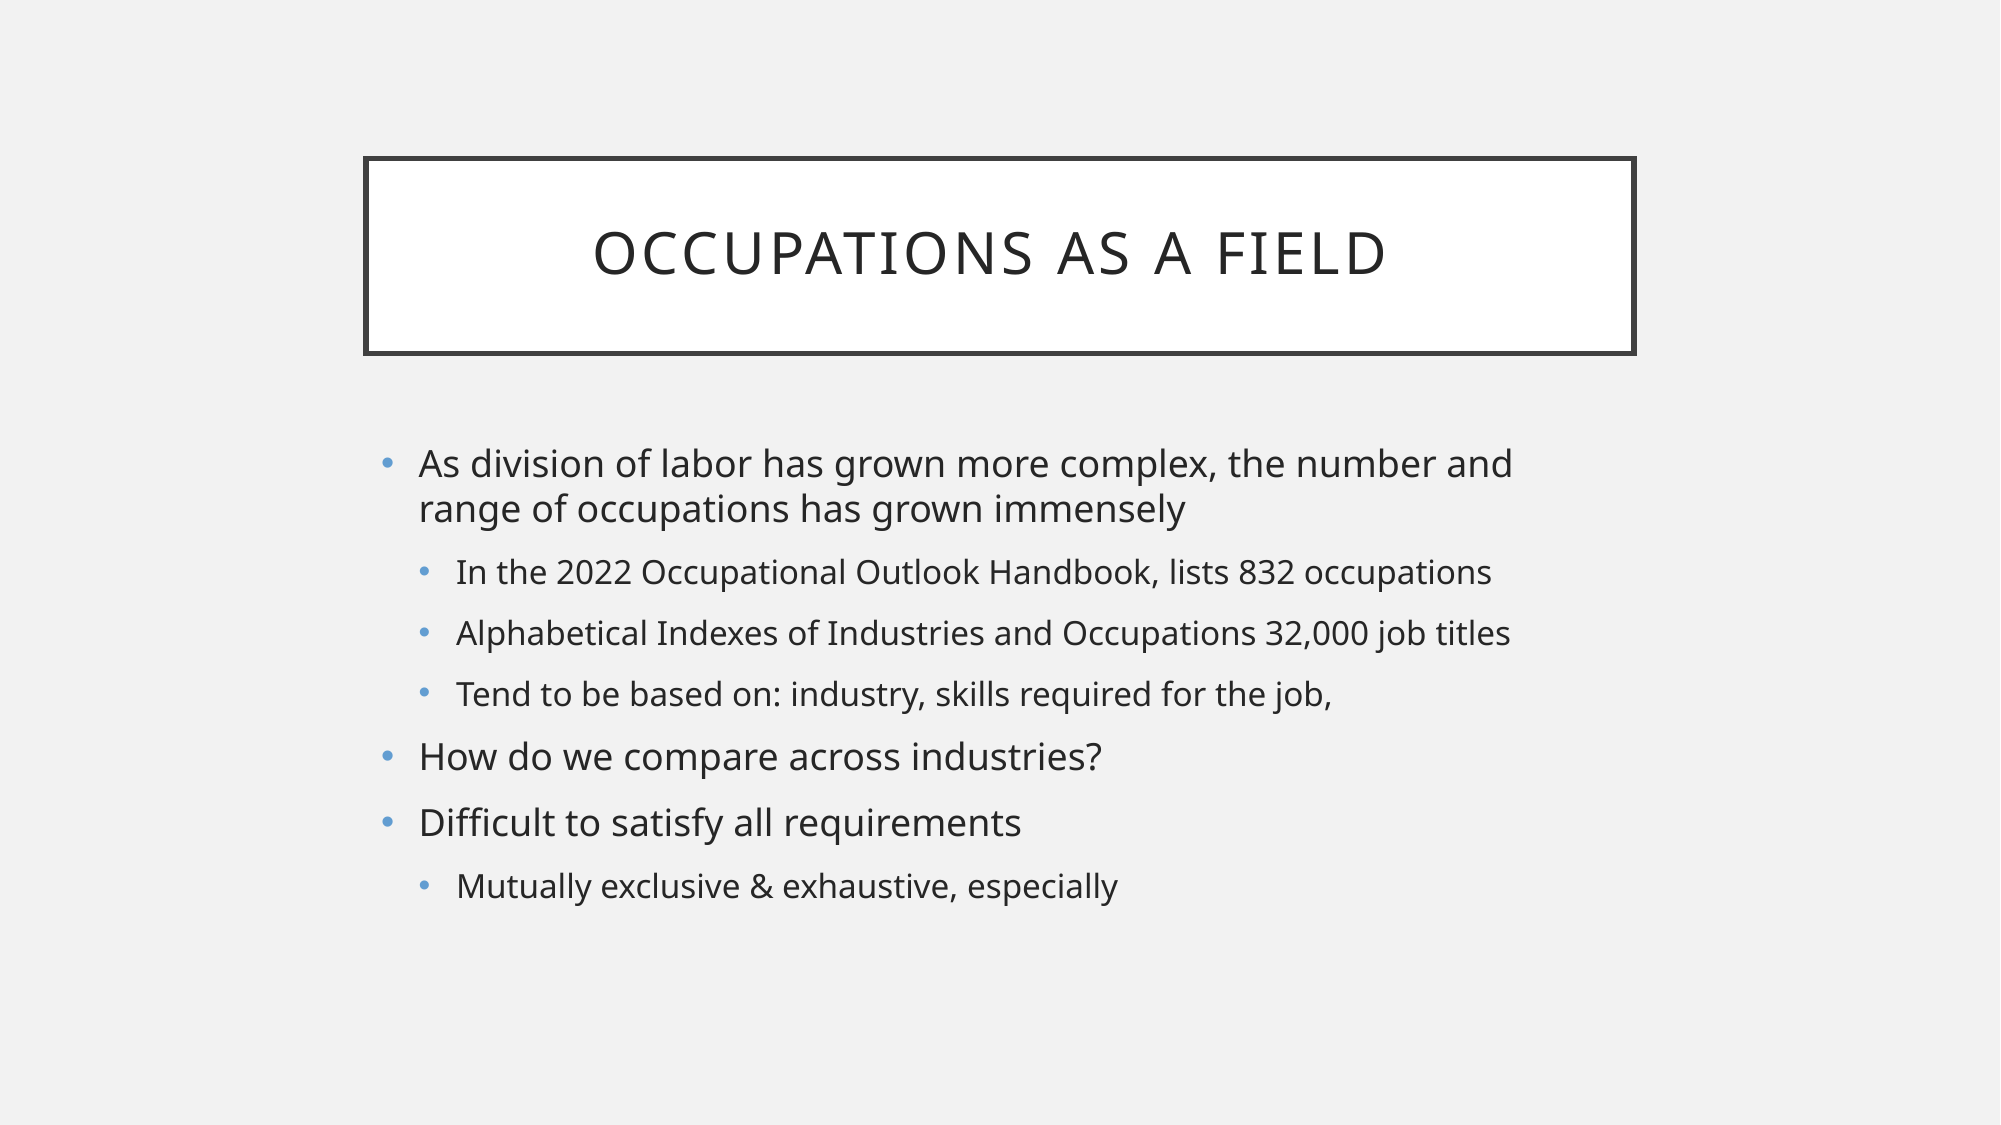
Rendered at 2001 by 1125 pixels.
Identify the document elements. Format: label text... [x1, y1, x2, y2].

title Occupations as a field [363, 156, 1637, 356]
list As division of labor has grown more complex, the number and range of occupations has grown immensely In the 2022 Occupational Outlook Handbook, lists 832 occupations Alphabetical Indexes of Industries and Occupations 32,000 job titles Tend to be based on: industry, skills required for the job, How do we compare across industries? Difficult to satisfy all requirements Mutually exclusive & exhaustive, especially [366, 432, 1634, 942]
